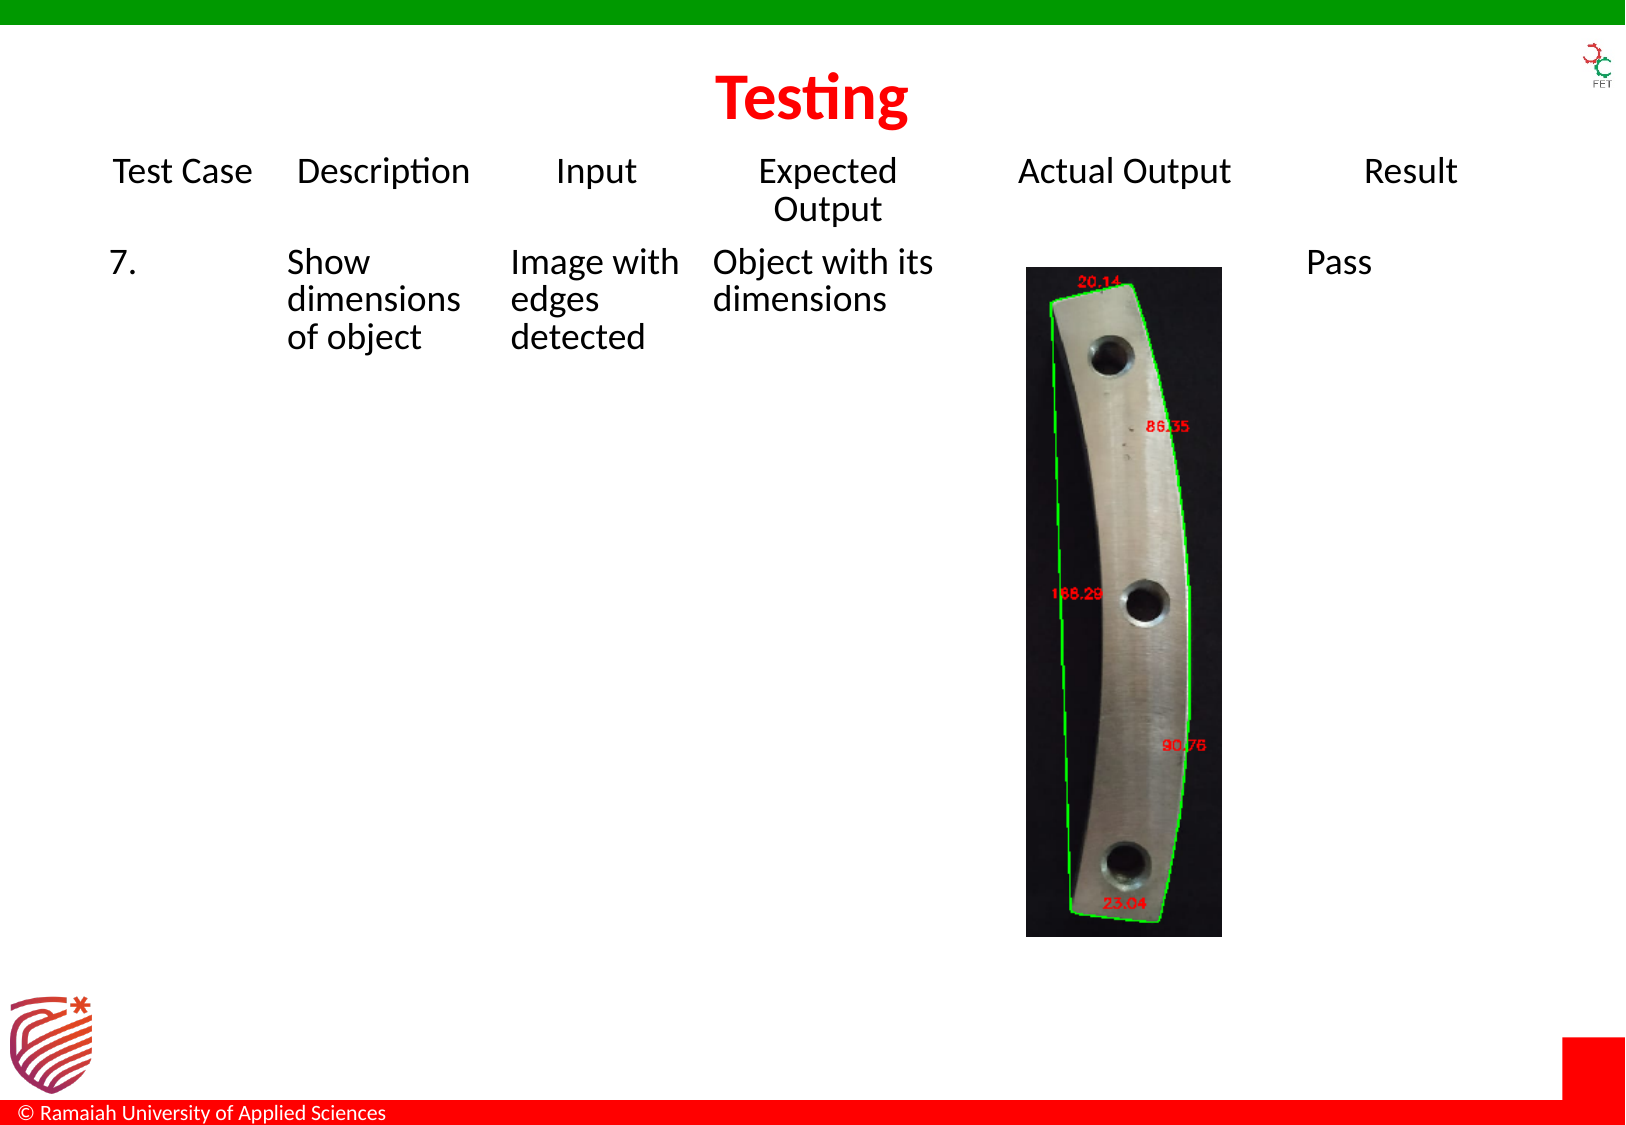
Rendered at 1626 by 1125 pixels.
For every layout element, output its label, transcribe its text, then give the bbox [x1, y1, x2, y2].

table_cell Image with edges detected [496, 238, 698, 938]
picture [10, 996, 92, 1094]
picture [1025, 267, 1222, 938]
table_cell Object with its dimensions [698, 238, 959, 938]
table_header Description [272, 148, 496, 238]
table_header Expected Output [698, 148, 959, 238]
table_header Actual Output [959, 148, 1291, 238]
picture [1570, 27, 1624, 103]
table_header Test Case [94, 148, 272, 238]
table_cell Pass [1291, 238, 1531, 938]
table_cell [959, 238, 1291, 938]
table_cell Show dimensions of object [272, 238, 496, 938]
table_header Result [1291, 148, 1531, 238]
table_cell 7. [94, 238, 272, 938]
table_header Input [496, 148, 698, 238]
title Testing [81, 45, 1544, 148]
